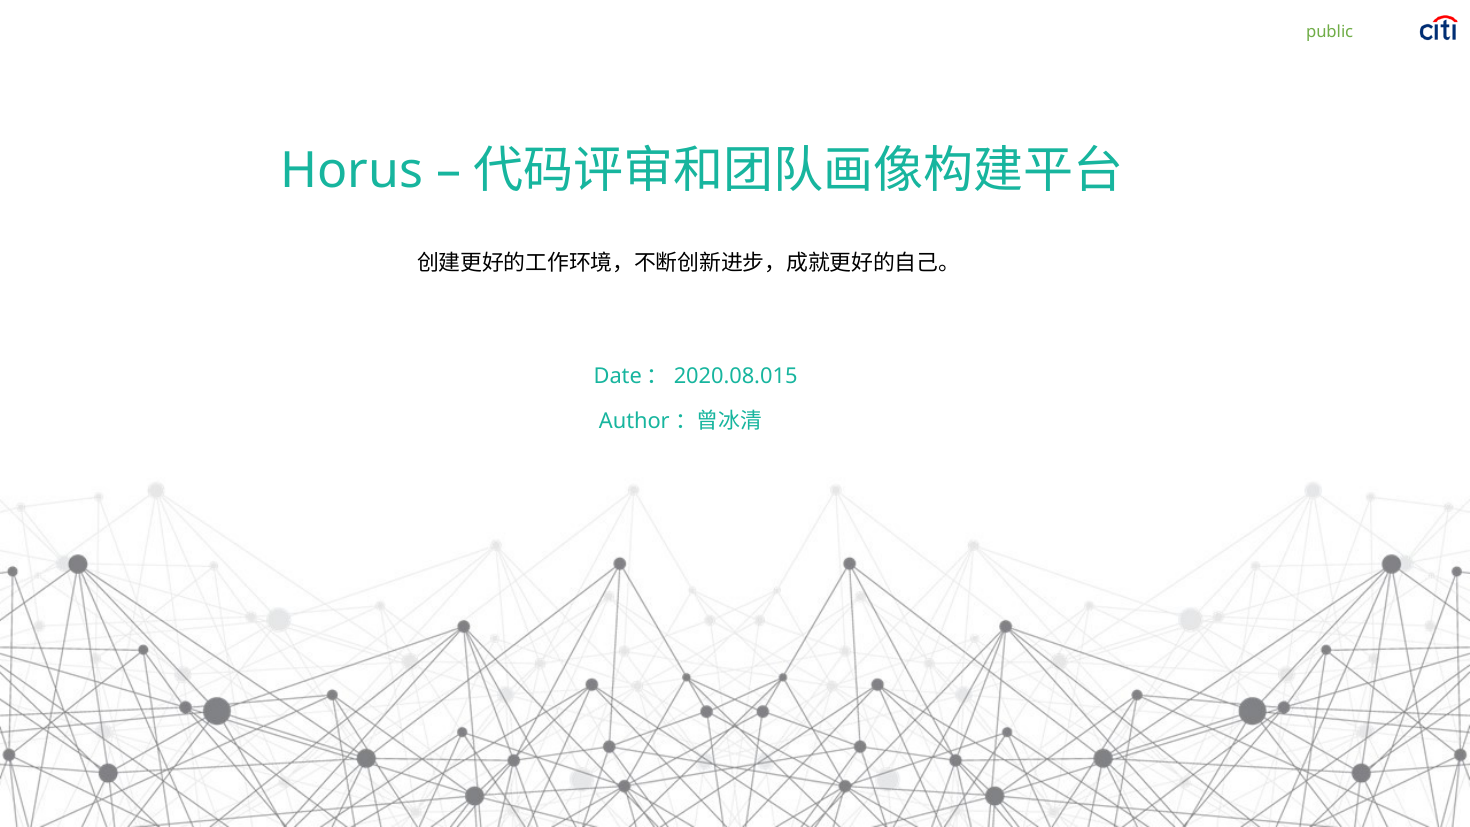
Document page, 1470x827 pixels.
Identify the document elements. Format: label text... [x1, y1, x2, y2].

text_box Author：曾冰清 [584, 398, 778, 440]
text_box 创建更好的工作环境，不断创新进步，成就更好的自己。 [402, 241, 976, 282]
text_box Date：2020.08.015 [578, 354, 813, 396]
picture [0, 0, 1470, 827]
text_box Horus –代码评审和团队画像构建平台 [266, 129, 1139, 205]
text_box public [1291, 13, 1369, 48]
